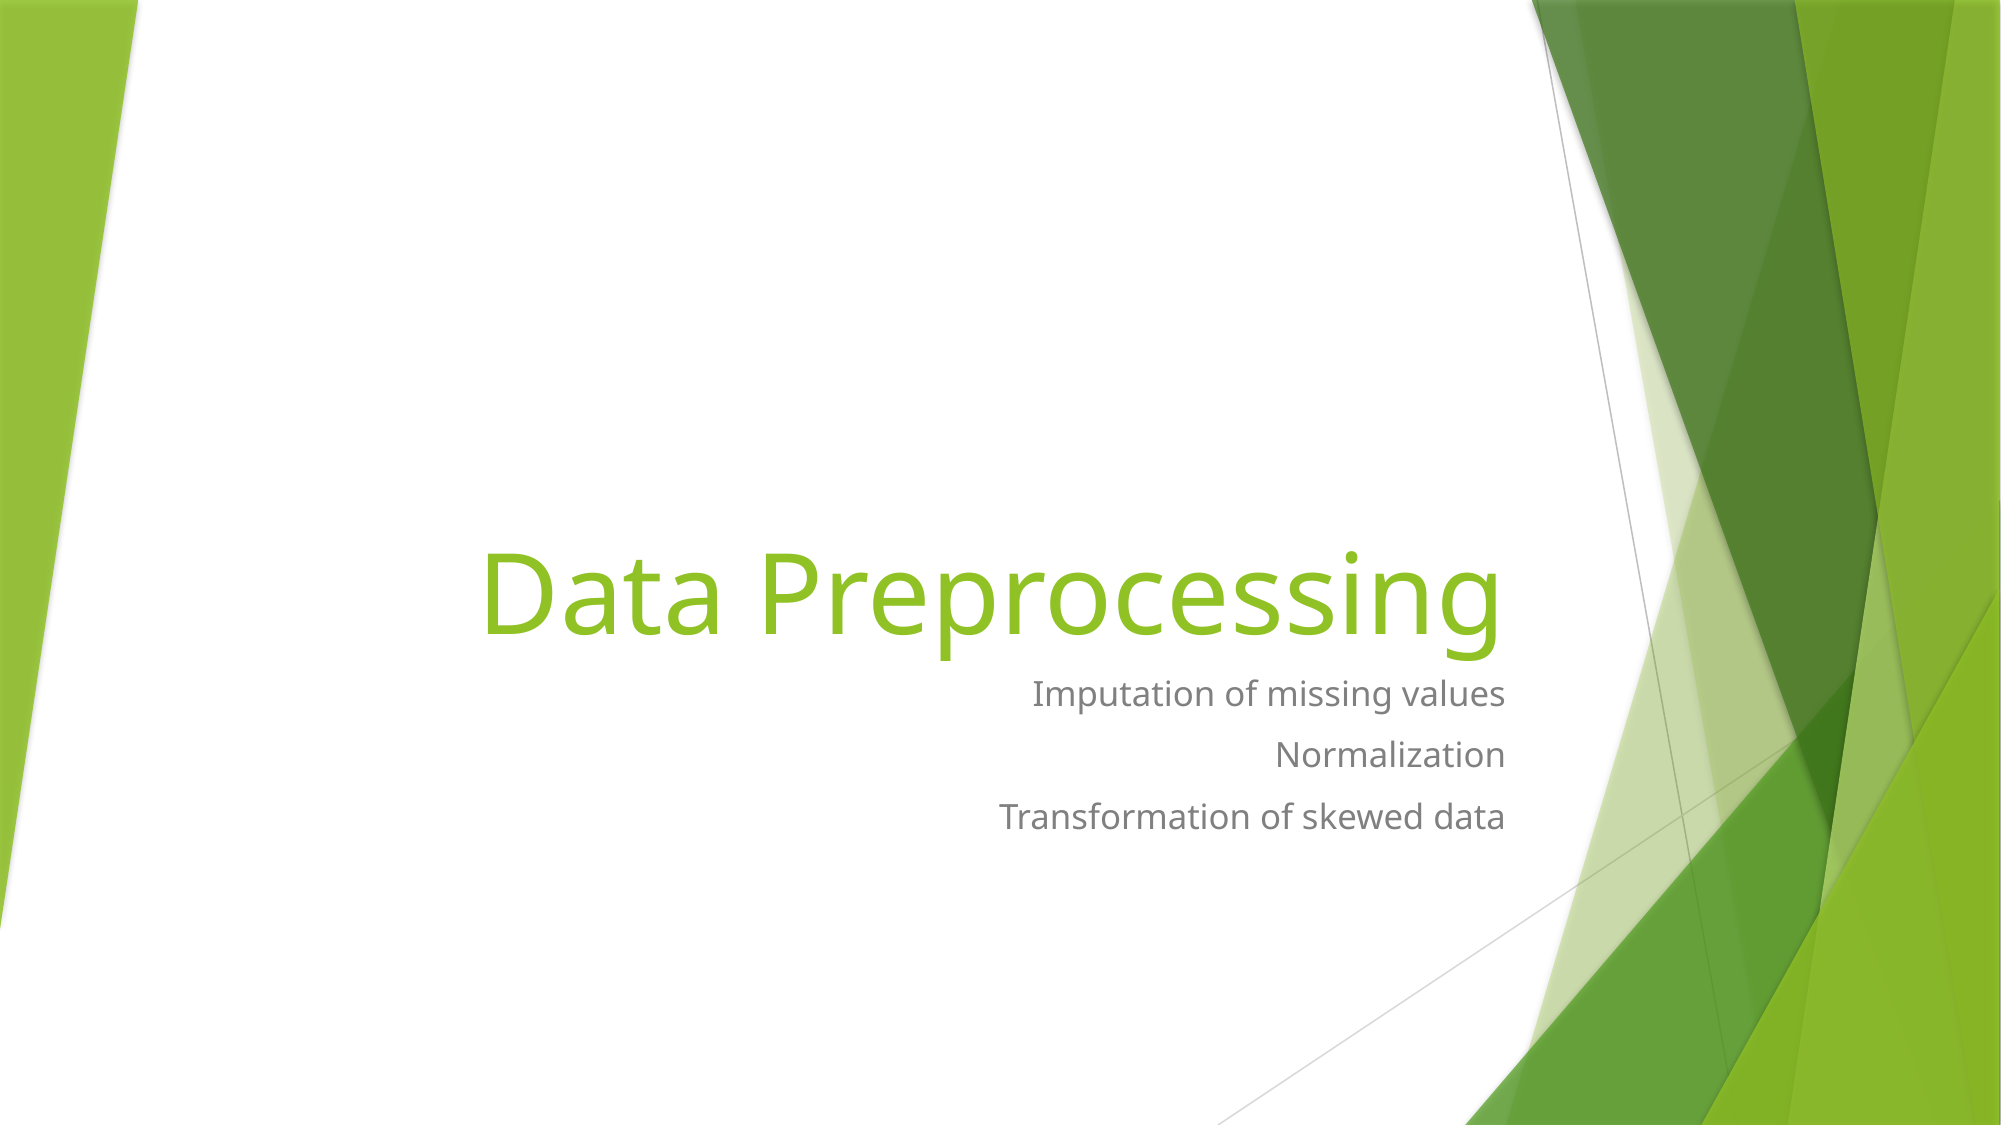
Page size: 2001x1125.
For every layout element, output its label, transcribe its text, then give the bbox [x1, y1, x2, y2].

title Data Preprocessing [247, 394, 1522, 664]
subtitle Imputation of missing values Normalization Transformation of skewed data [247, 664, 1522, 845]
